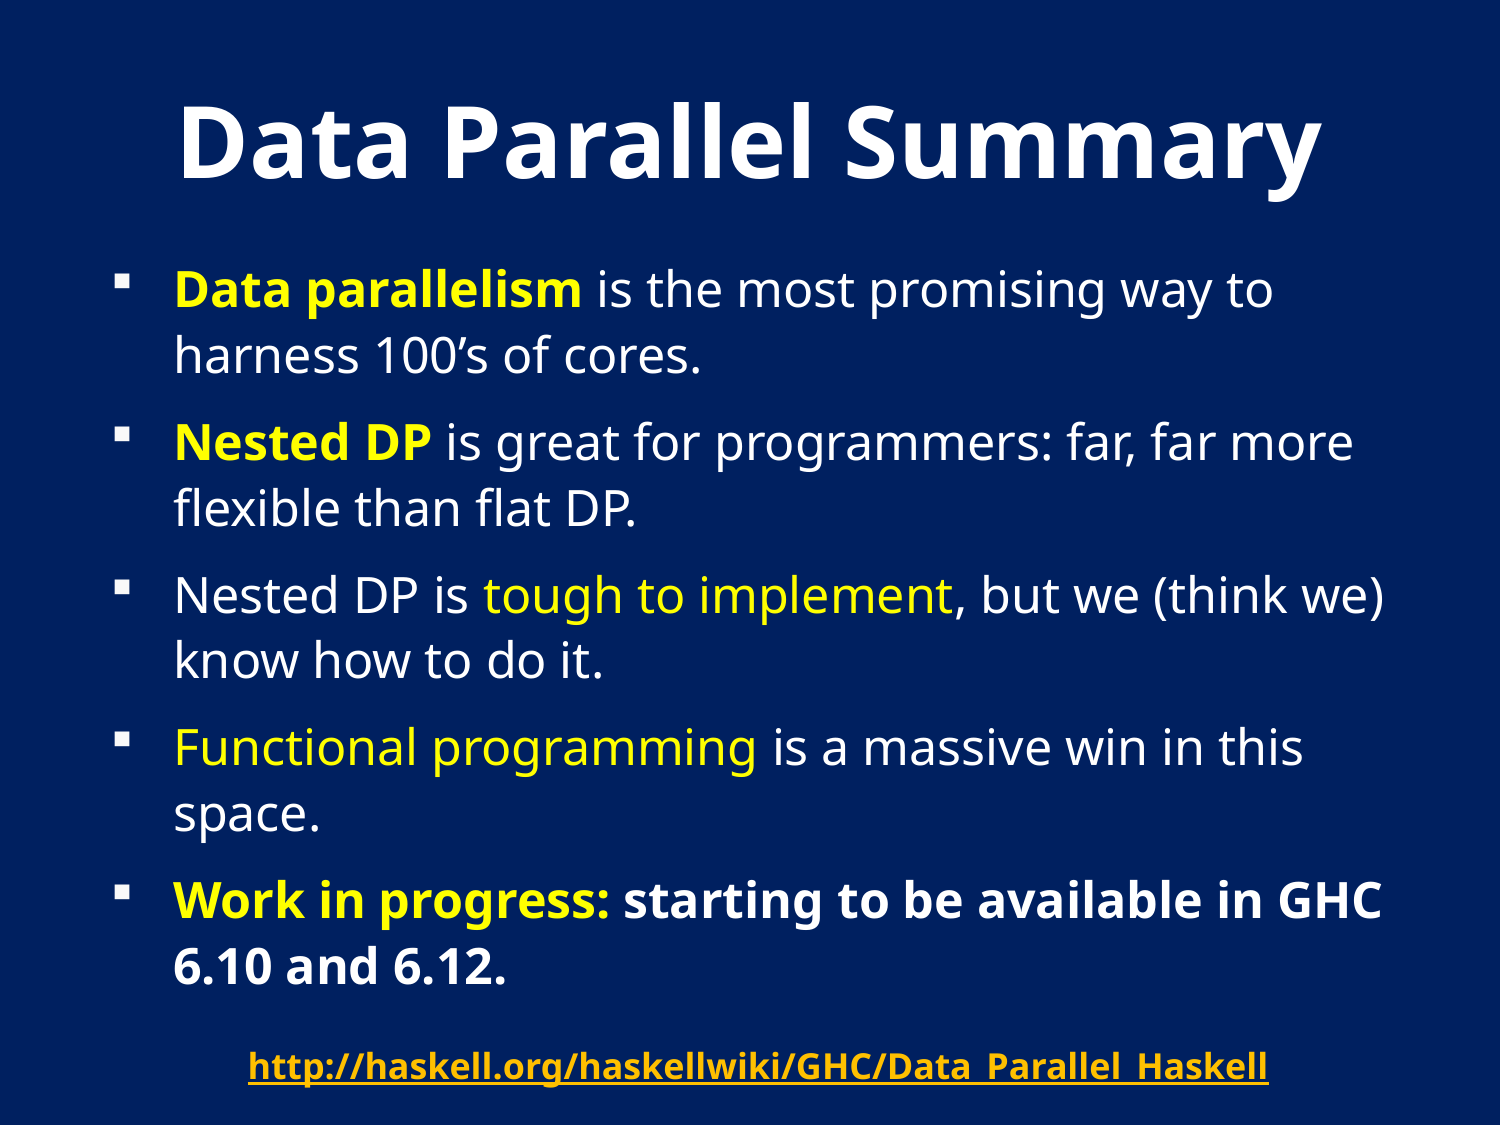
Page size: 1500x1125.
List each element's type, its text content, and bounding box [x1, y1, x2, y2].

title Data Parallel Summary [75, 45, 1425, 233]
list Data parallelism is the most promising way to harness 100’s of cores. Nested DP is great for programmers: far, far more flexible than flat DP. Nested DP is tough to implement, but we (think we) know how to do it. Functional programming is a massive win in this space. Work in progress: starting to be available in GHC 6.10 and 6.12. http://haskell.org/haskellwiki/GHC/Data_Parallel_Haskell [75, 244, 1425, 1104]
